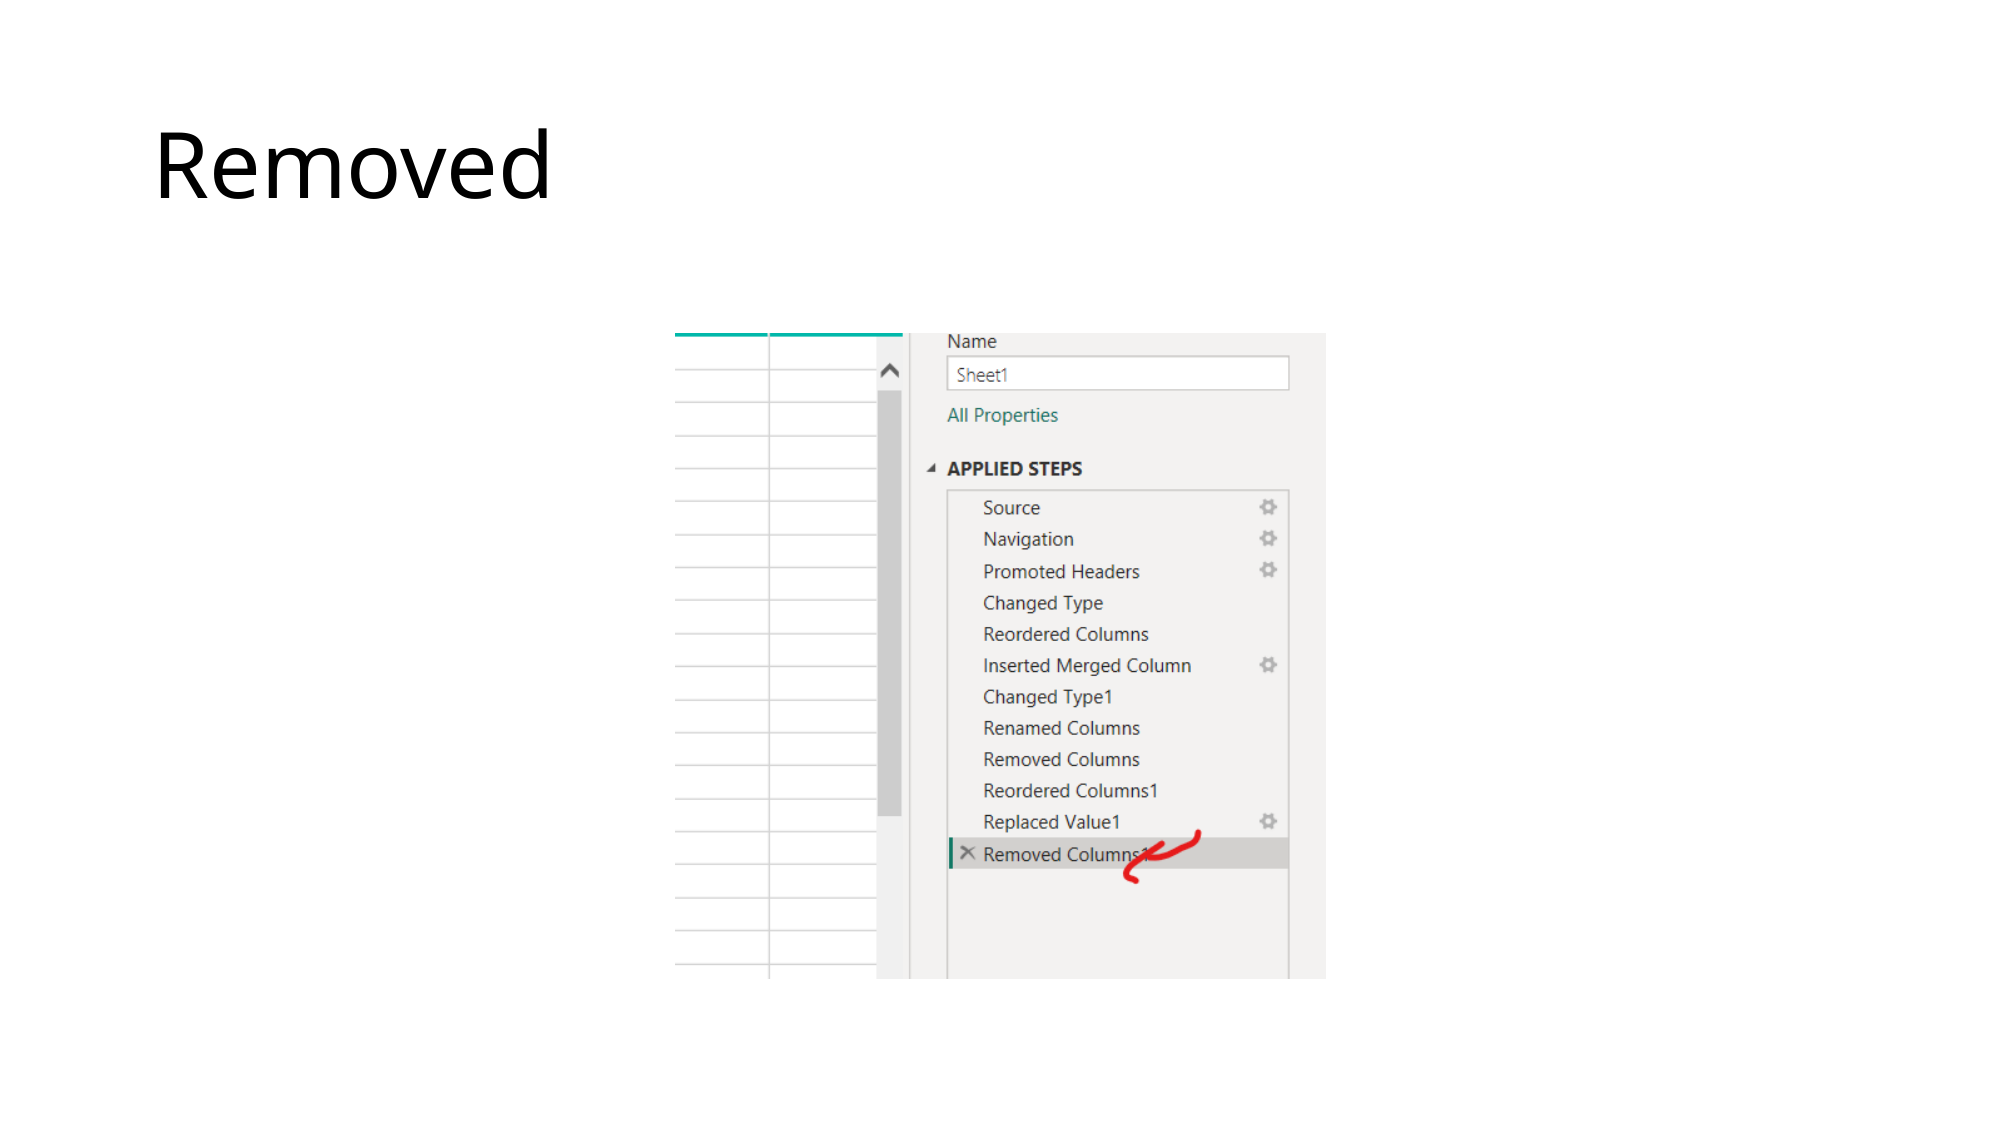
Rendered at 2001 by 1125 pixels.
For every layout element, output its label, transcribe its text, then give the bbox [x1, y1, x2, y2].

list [674, 333, 1325, 979]
title Removed [137, 59, 1863, 278]
